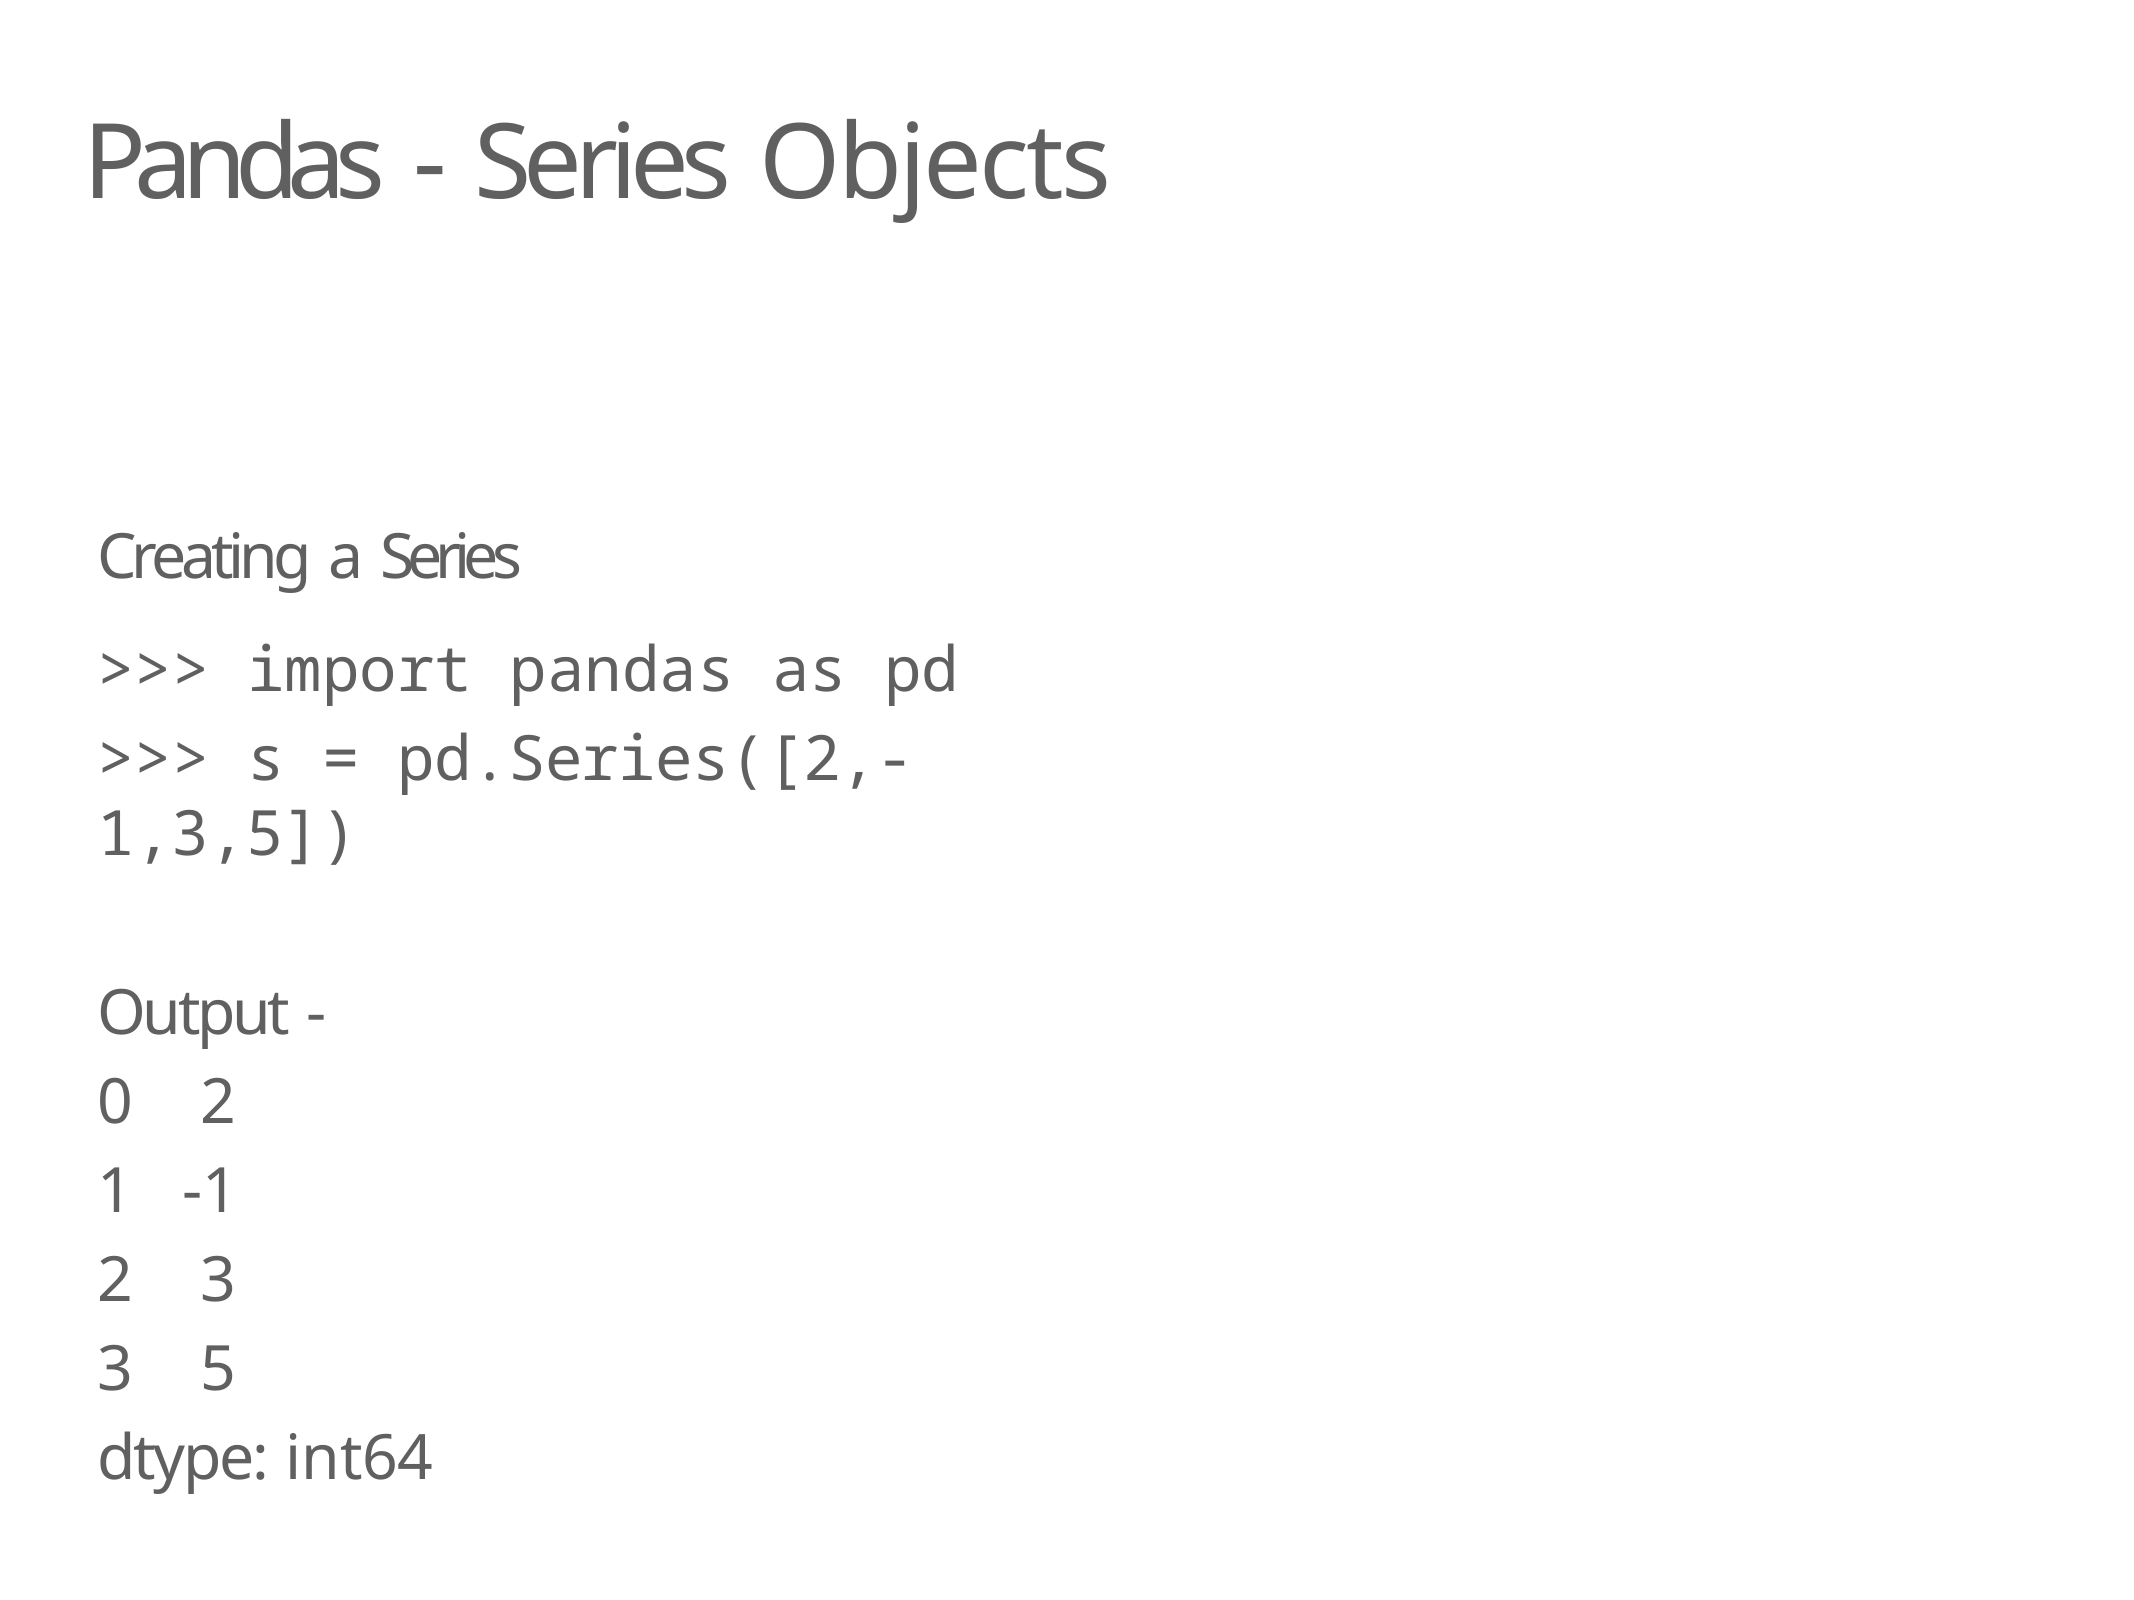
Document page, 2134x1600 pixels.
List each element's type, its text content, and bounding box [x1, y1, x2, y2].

text_box Creating a Series >>> import pandas as pd >>> s = pd.Series([2,-1,3,5]) Output - 0 2 1 -1 2 3 3 5 dtype: int64 [95, 476, 1095, 1493]
title Pandas - Series Objects [78, 92, 1845, 362]
